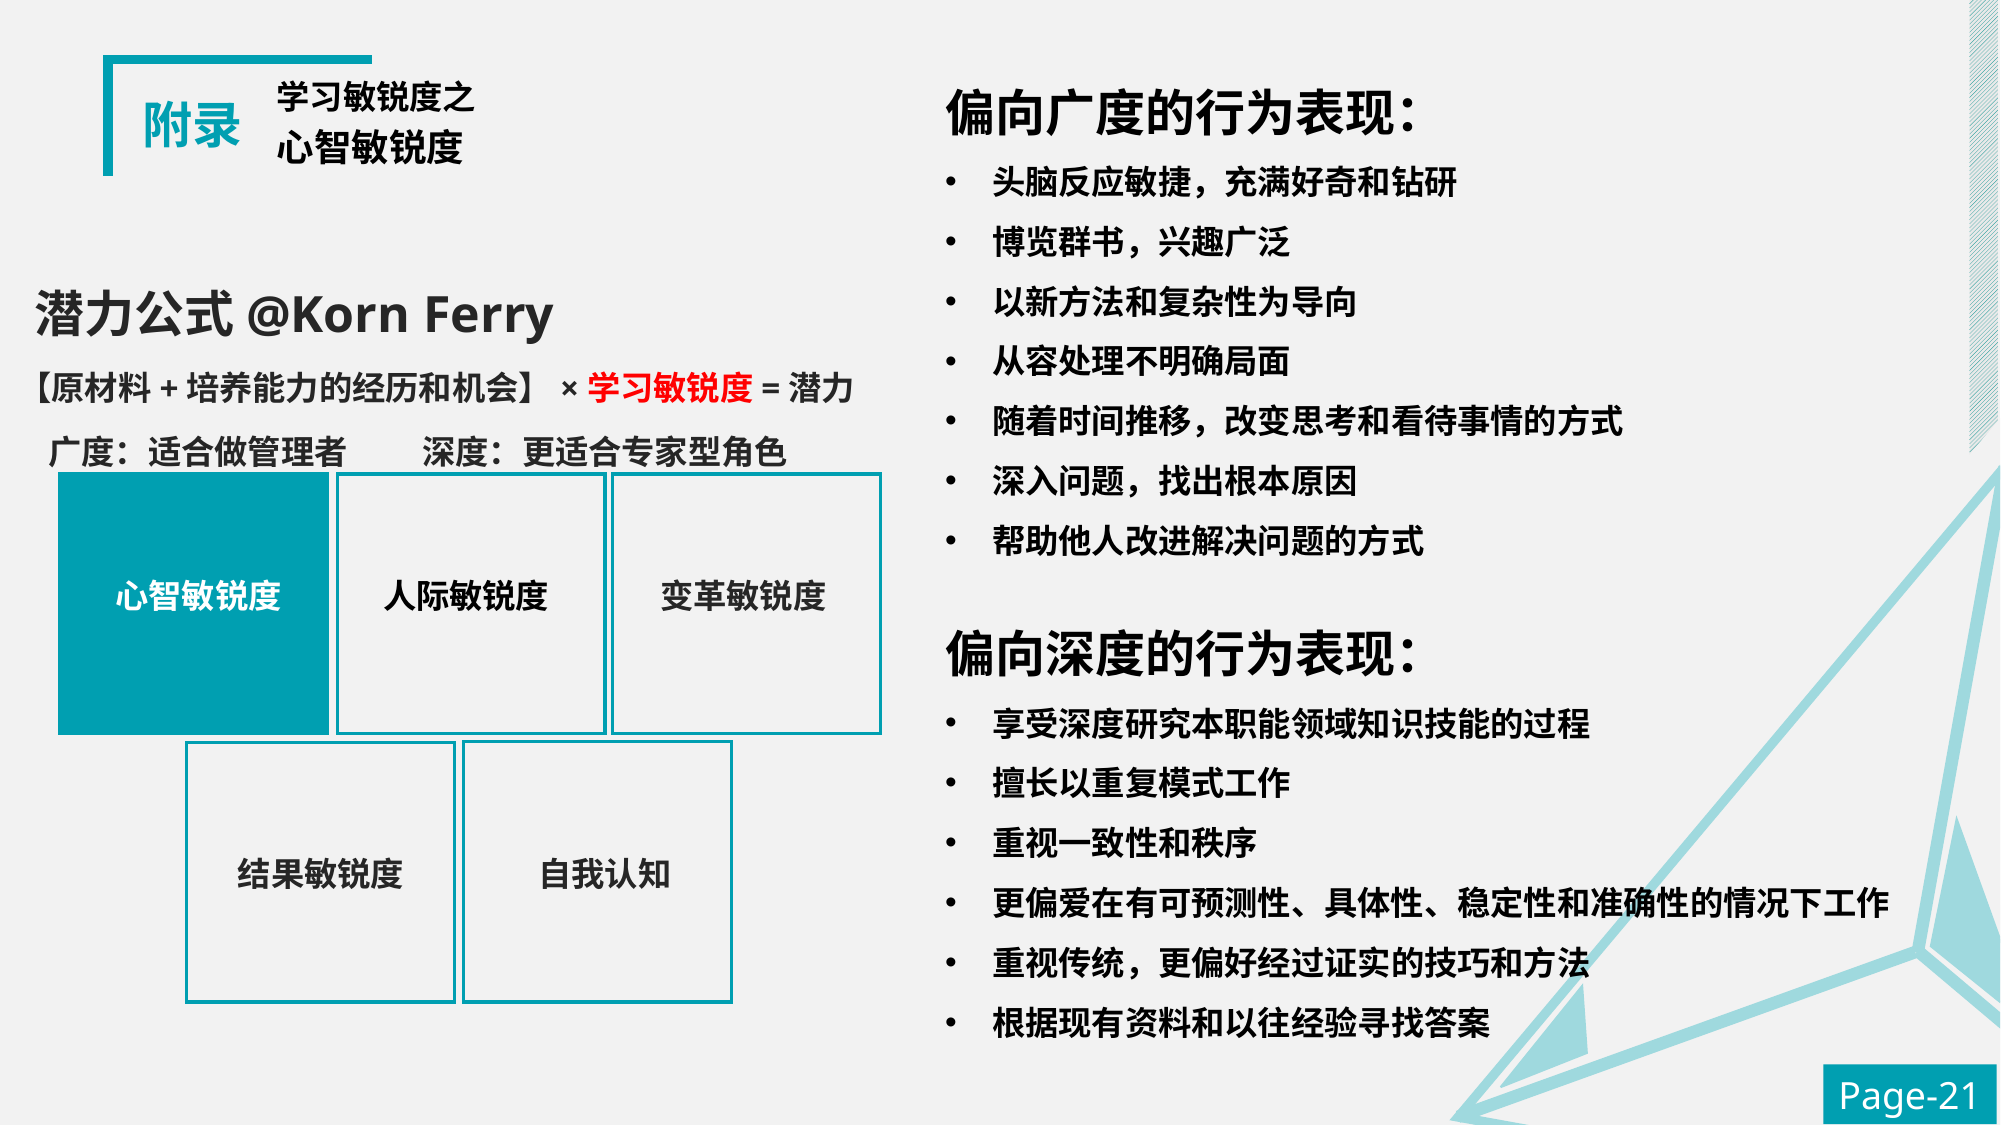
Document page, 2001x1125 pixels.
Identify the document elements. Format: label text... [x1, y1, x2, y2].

list 心智敏锐度 [261, 116, 663, 183]
text_box 【原材料+培养能力的经历和机会】×学习敏锐度=潜力 [3, 348, 879, 415]
text_box [337, 473, 605, 734]
text_box [463, 741, 732, 1003]
text_box 偏向广度的行为表现： 头脑反应敏捷，充满好奇和钻研 博览群书，兴趣广泛 以新方法和复杂性为导向 从容处理不明确局面 随着时间推移，改变思考和看待事情的方式 深入问题，找出根本原因 帮助他人改进解决问题的方式 [930, 43, 1945, 568]
text_box 潜力公式@Korn Ferry [19, 275, 570, 348]
text_box 心智敏锐度 [91, 556, 306, 623]
list 附录 [122, 73, 261, 183]
text_box [612, 473, 881, 734]
text_box Page-21 [1823, 1064, 1997, 1125]
text_box 自我认知 [498, 834, 712, 901]
text_box 广度：适合做管理者 深度：更适合专家型角色 [33, 412, 909, 479]
text_box 偏向深度的行为表现： 享受深度研究本职能领域知识技能的过程 擅长以重复模式工作 重视一致性和秩序 更偏爱在有可预测性、具体性、稳定性和准确性的情况下工作 重视传统，更偏好经过证实的技巧和方法 根据现有资料和以往经验寻找答案 [930, 585, 1945, 1050]
list 学习敏锐度之 [261, 73, 663, 116]
text_box [186, 742, 455, 1003]
text_box 人际敏锐度 [359, 556, 574, 623]
text_box 变革敏锐度 [636, 556, 851, 623]
text_box [59, 473, 328, 734]
text_box 结果敏锐度 [214, 834, 428, 901]
